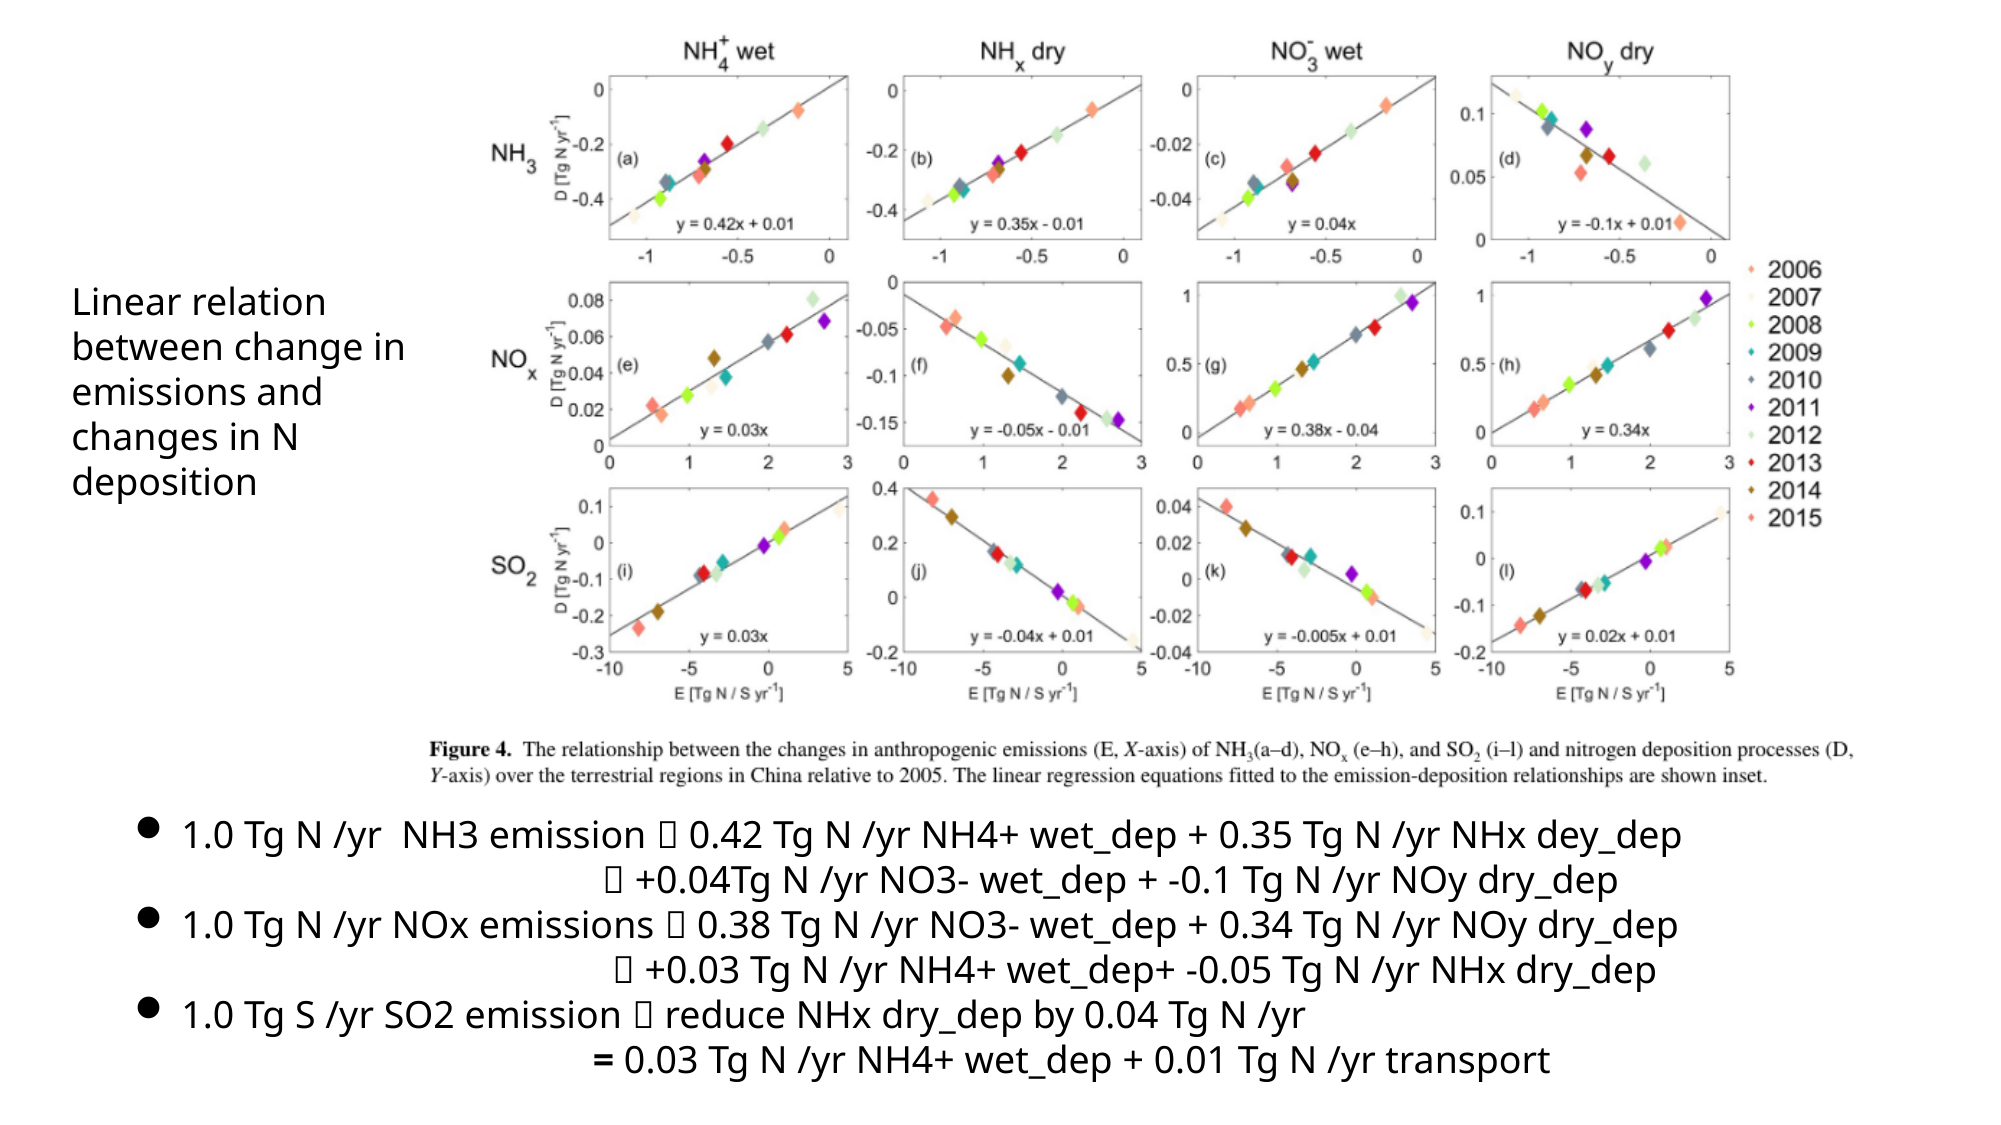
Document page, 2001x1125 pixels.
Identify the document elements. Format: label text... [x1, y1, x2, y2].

text_box 1.0 Tg N /yr NH3 emission  0.42 Tg N /yr NH4+ wet_dep + 0.35 Tg N /yr NHx dey_dep  +0.04Tg N /yr NO3- wet_dep + -0.1 Tg N /yr NOy dry_dep 1.0 Tg N /yr NOx emissions  0.38 Tg N /yr NO3- wet_dep + 0.34 Tg N /yr NOy dry_dep  +0.03 Tg N /yr NH4+ wet_dep+ -0.05 Tg N /yr NHx dry_dep 1.0 Tg S /yr SO2 emission  reduce NHx dry_dep by 0.04 Tg N /yr = 0.03 Tg N /yr NH4+ wet_dep + 0.01 Tg N /yr transport [119, 803, 1725, 1088]
text_box Linear relation between change in emissions and changes in N deposition [56, 270, 391, 556]
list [391, 0, 1872, 804]
